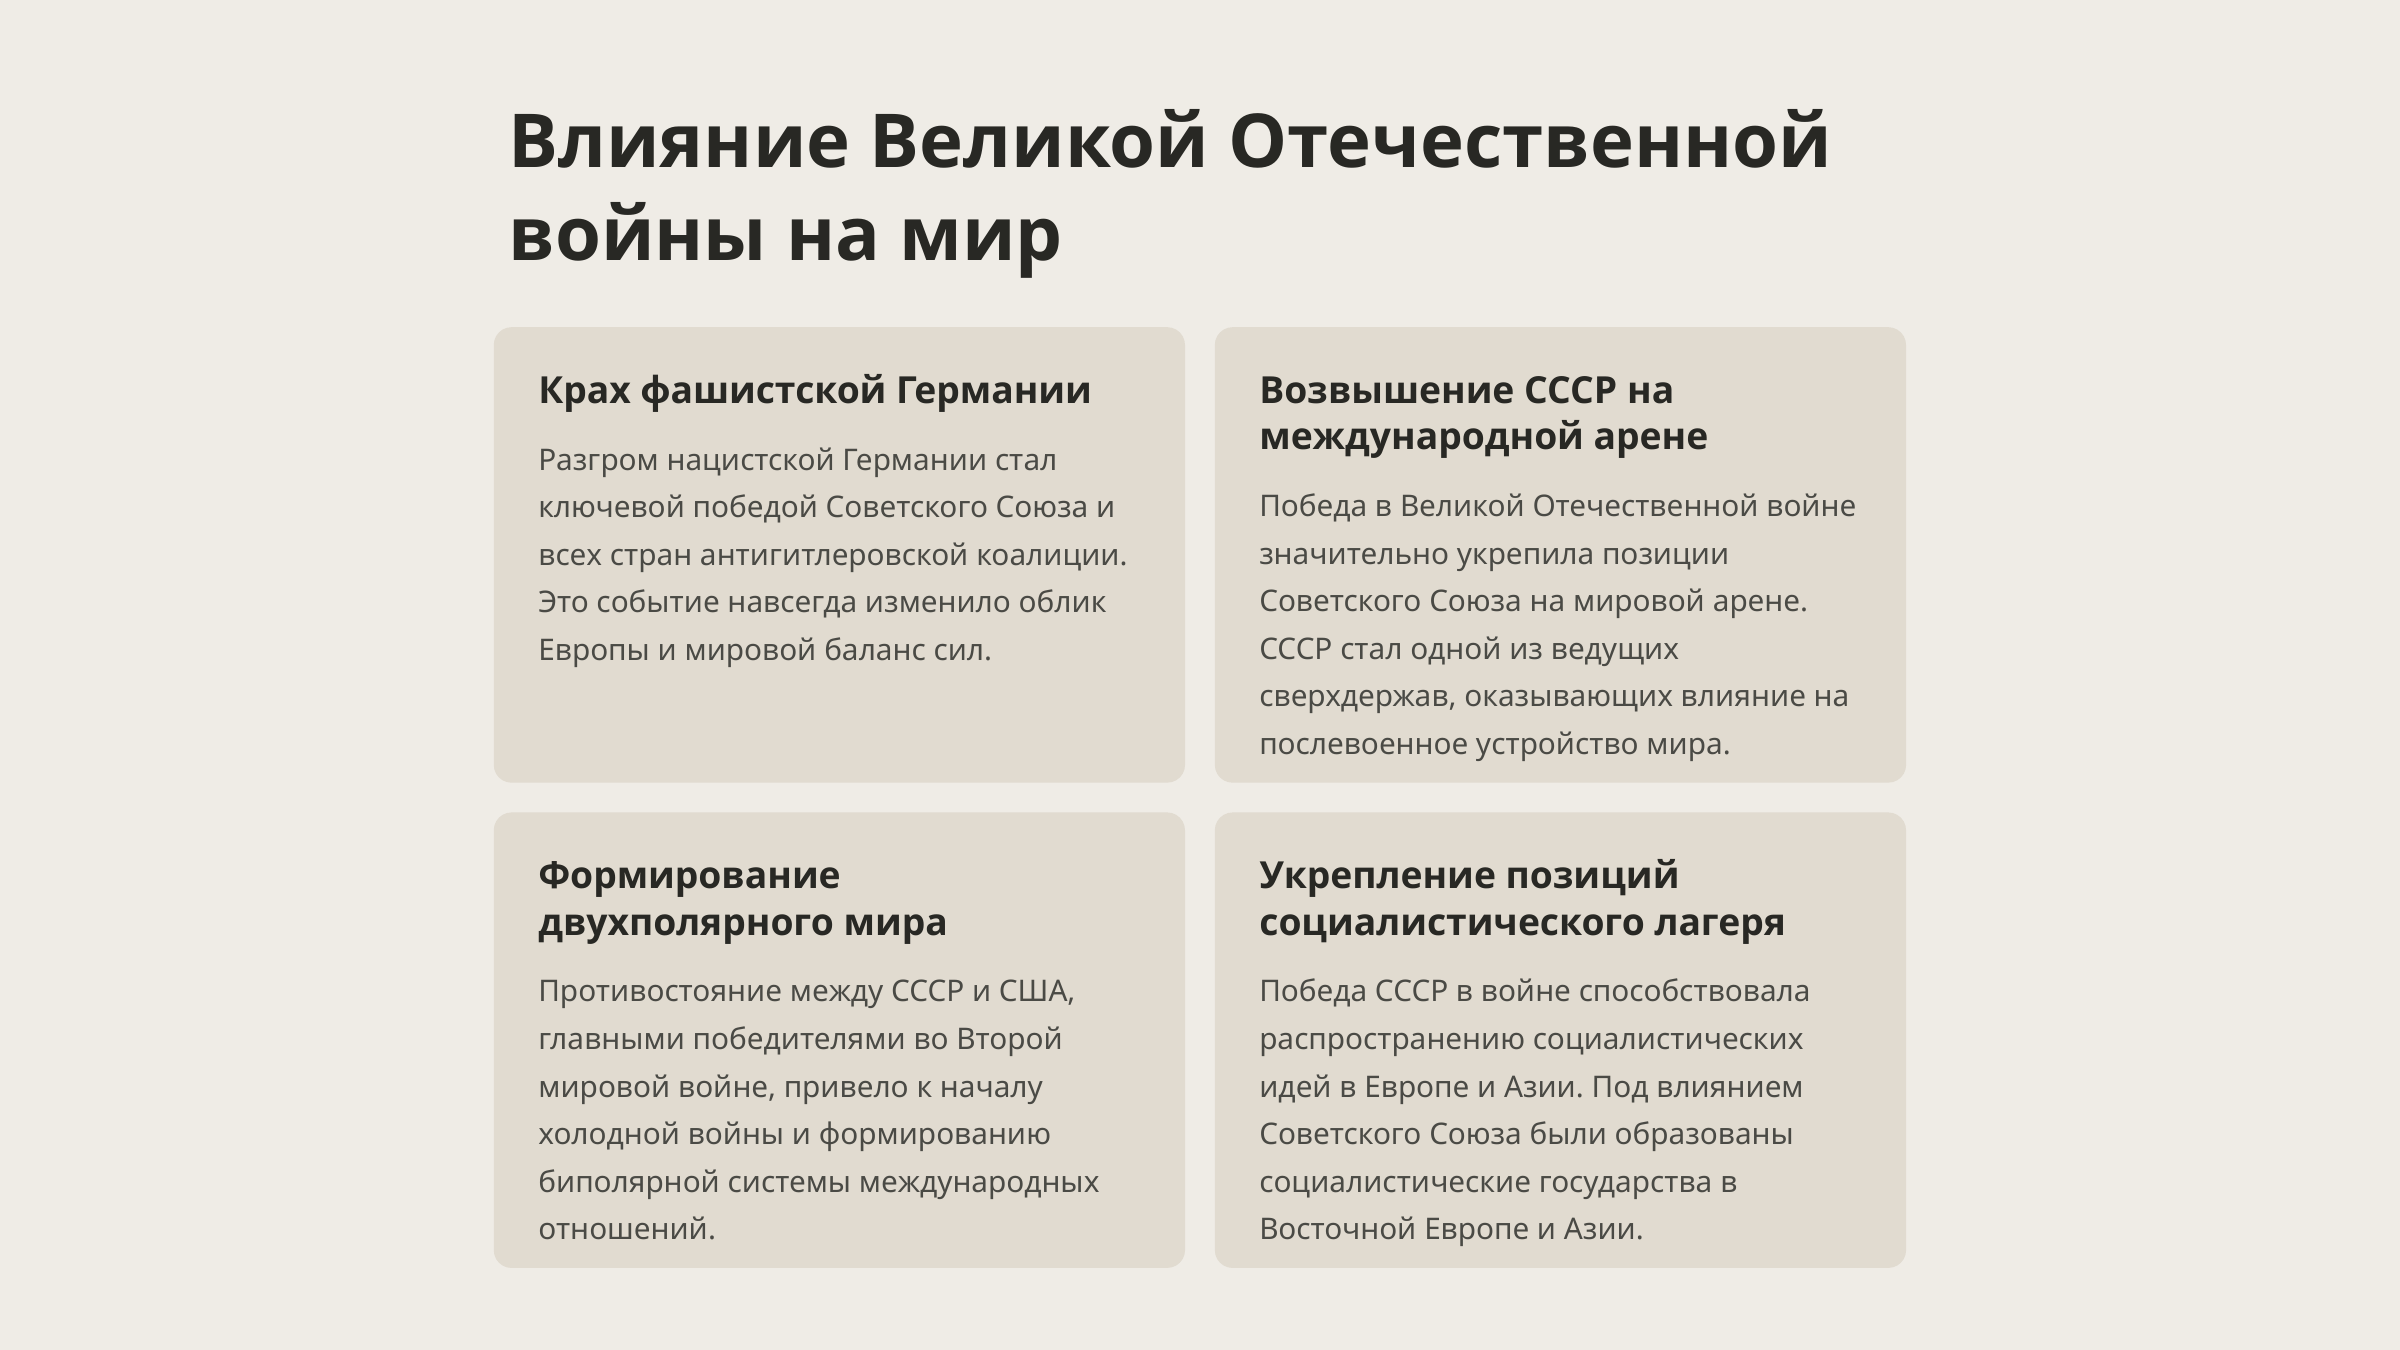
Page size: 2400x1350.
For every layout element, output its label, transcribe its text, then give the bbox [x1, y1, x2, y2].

text_box Победа СССР в войне способствовала распространению социалистических идей в Европе и Азии. Под влиянием Советского Союза были образованы социалистические государства в Восточной Европе и Азии. [1244, 952, 1877, 1239]
text_box Победа в Великой Отечественной войне значительно укрепила позиции Советского Союза на мировой арене. СССР стал одной из ведущих сверхдержав, оказывающих влияние на послевоенное устройство мира. [1244, 467, 1877, 753]
text_box Разгром нацистской Германии стал ключевой победой Советского Союза и всех стран антигитлеровской коалиции. Это событие навсегда изменило облик Европы и мировой баланс сил. [523, 421, 1156, 659]
text_box Возвышение СССР на международной арене [1244, 356, 1877, 450]
text_box Противостояние между СССР и США, главными победителями во Второй мировой войне, привело к началу холодной войны и формированию биполярной системы международных отношений. [523, 952, 1156, 1239]
text_box [1214, 812, 1907, 1268]
text_box Формирование двухполярного мира [523, 842, 1156, 936]
text_box [1214, 327, 1907, 783]
text_box Влияние Великой Отечественной войны на мир [493, 81, 1907, 268]
text_box [493, 812, 1186, 1268]
text_box [493, 327, 1186, 783]
text_box Укрепление позиций социалистического лагеря [1244, 842, 1877, 936]
text_box [0, 0, 2400, 1350]
text_box Крах фашистской Германии [523, 356, 1076, 404]
